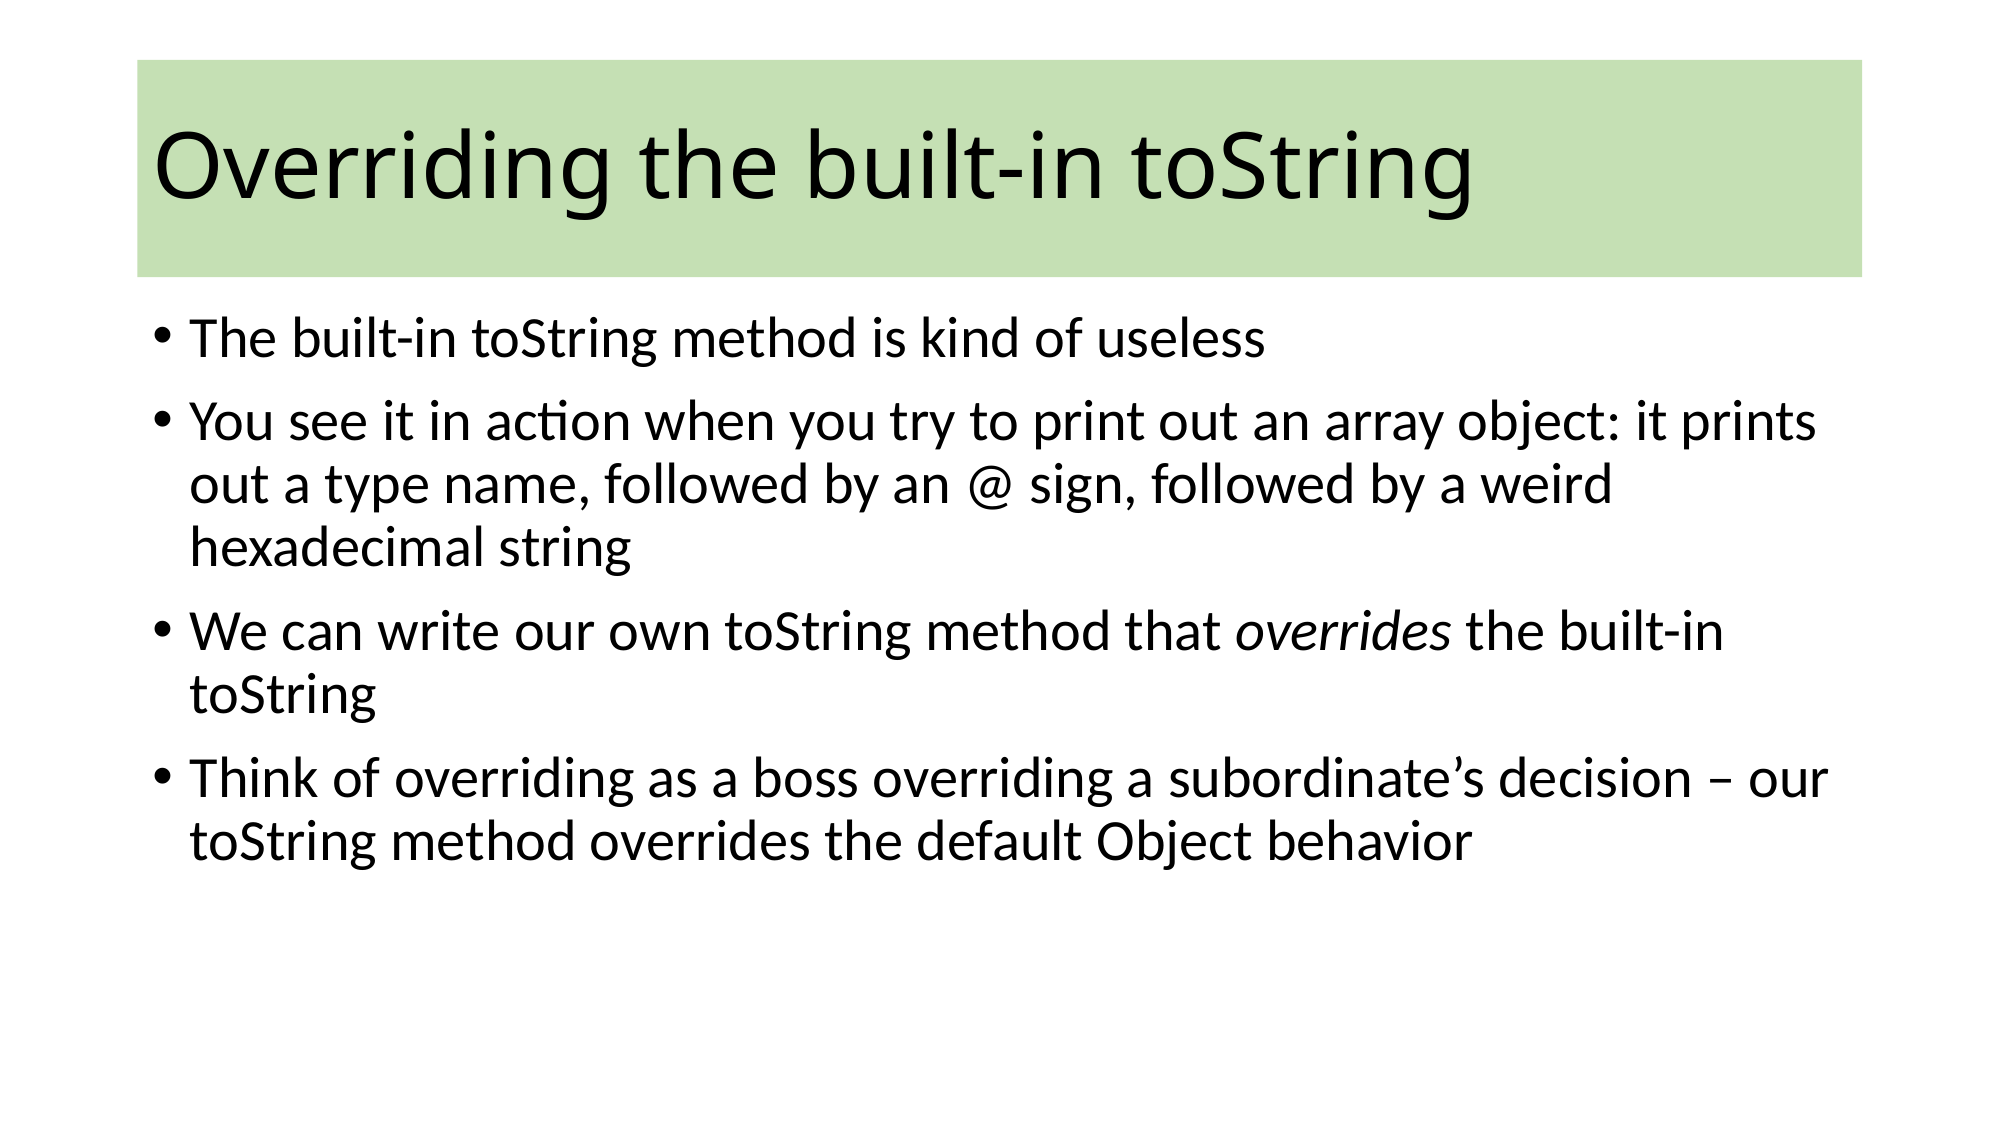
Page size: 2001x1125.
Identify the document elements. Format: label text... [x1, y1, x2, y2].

text_box Overriding the built-in toString [137, 59, 1863, 278]
text_box The built-in toString method is kind of useless You see it in action when you try to print out an array object: it prints out a type name, followed by an @ sign, followed by a weird hexadecimal string We can write our own toString method that overrides the built-in toString Think of overriding as a boss overriding a subordinate’s decision – our toString method overrides the default Object behavior [137, 299, 1863, 1013]
